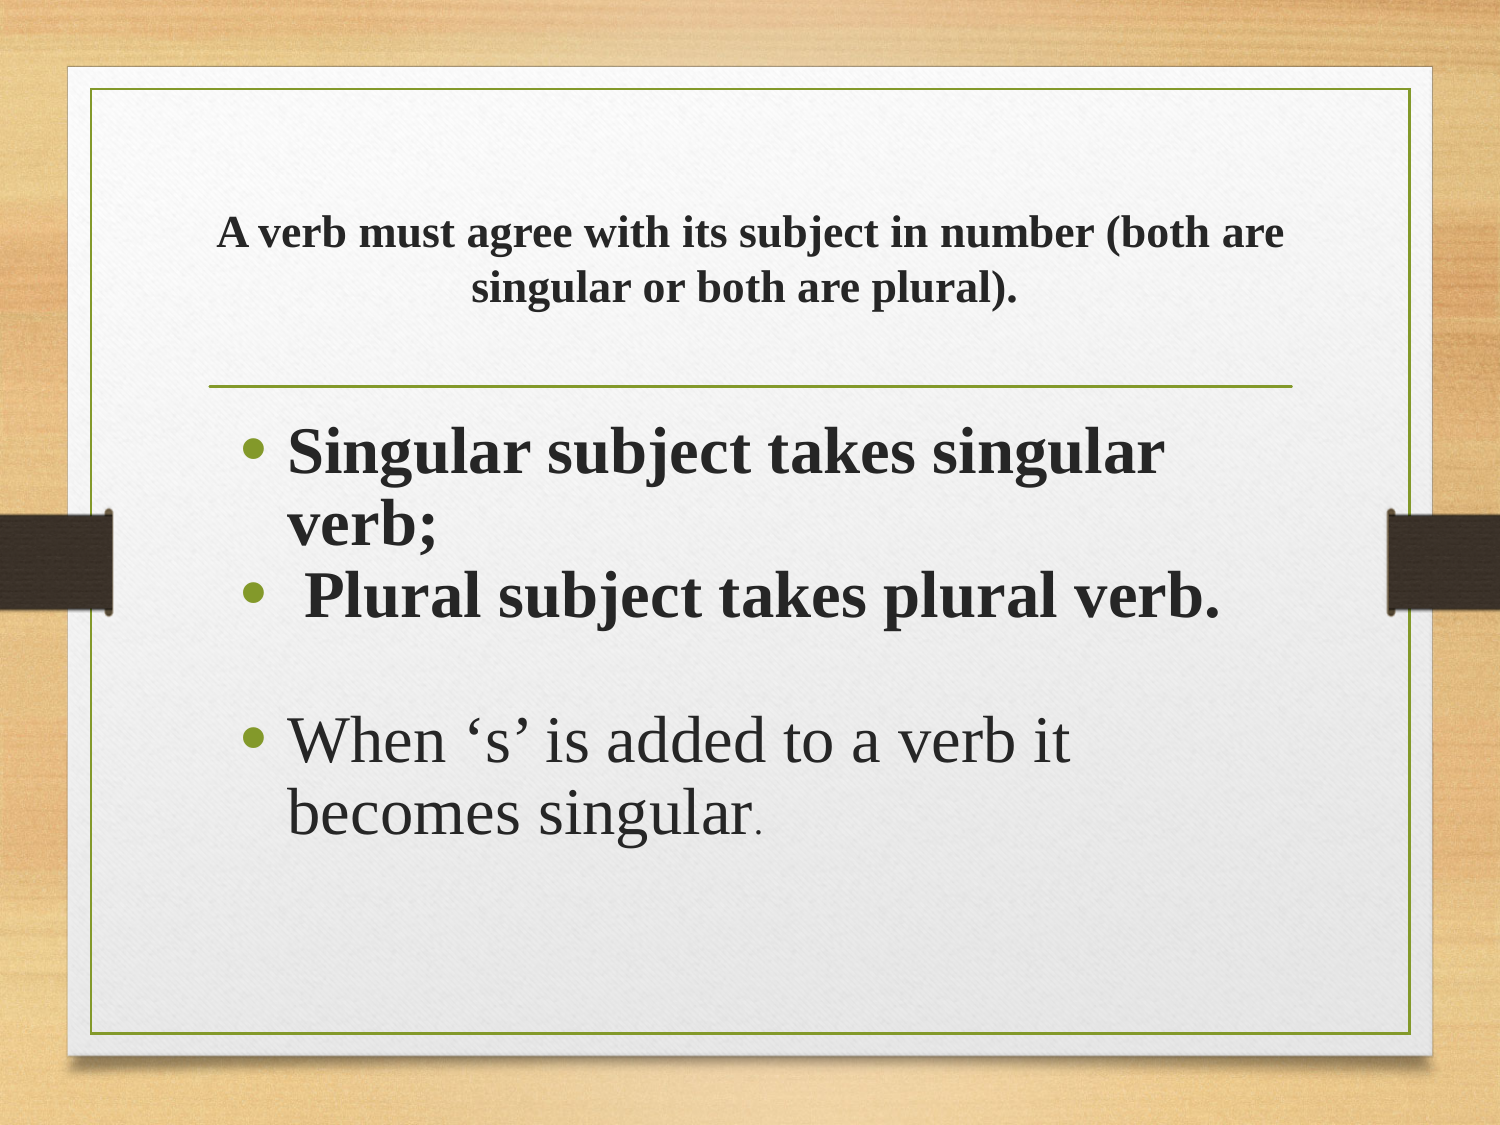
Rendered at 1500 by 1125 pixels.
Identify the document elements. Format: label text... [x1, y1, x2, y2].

picture [0, 0, 1500, 1125]
list Singular subject takes singular verb; Plural subject takes plural verb. When ‘s’ is added to a verb it becomes singular. [193, 408, 1309, 974]
title A verb must agree with its subject in number (both are singular or both are plural). [193, 150, 1309, 365]
